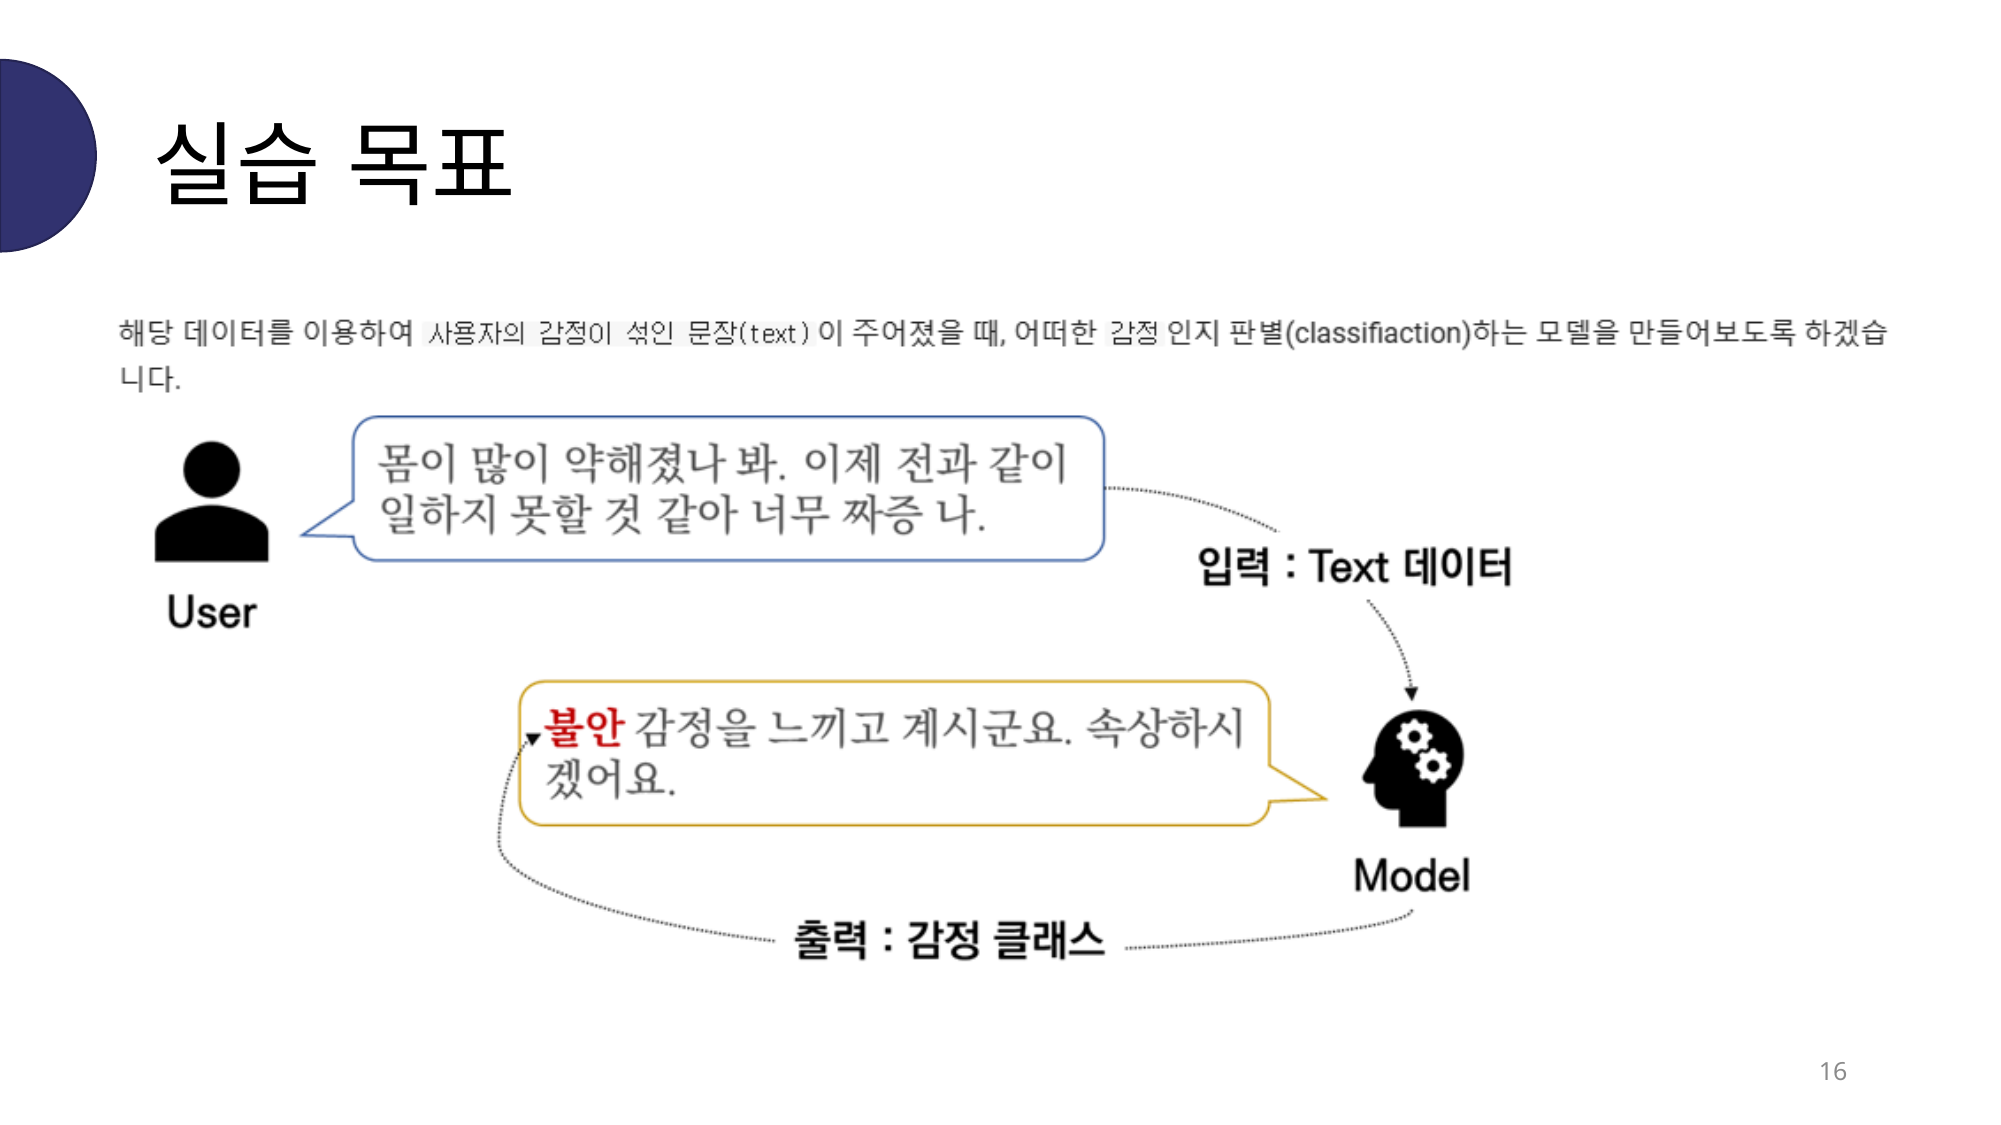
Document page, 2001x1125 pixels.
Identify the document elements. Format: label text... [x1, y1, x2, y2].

title 실습 목표 [137, 59, 1863, 278]
slide_number 16 [1412, 1042, 1863, 1103]
picture [104, 299, 1896, 1002]
